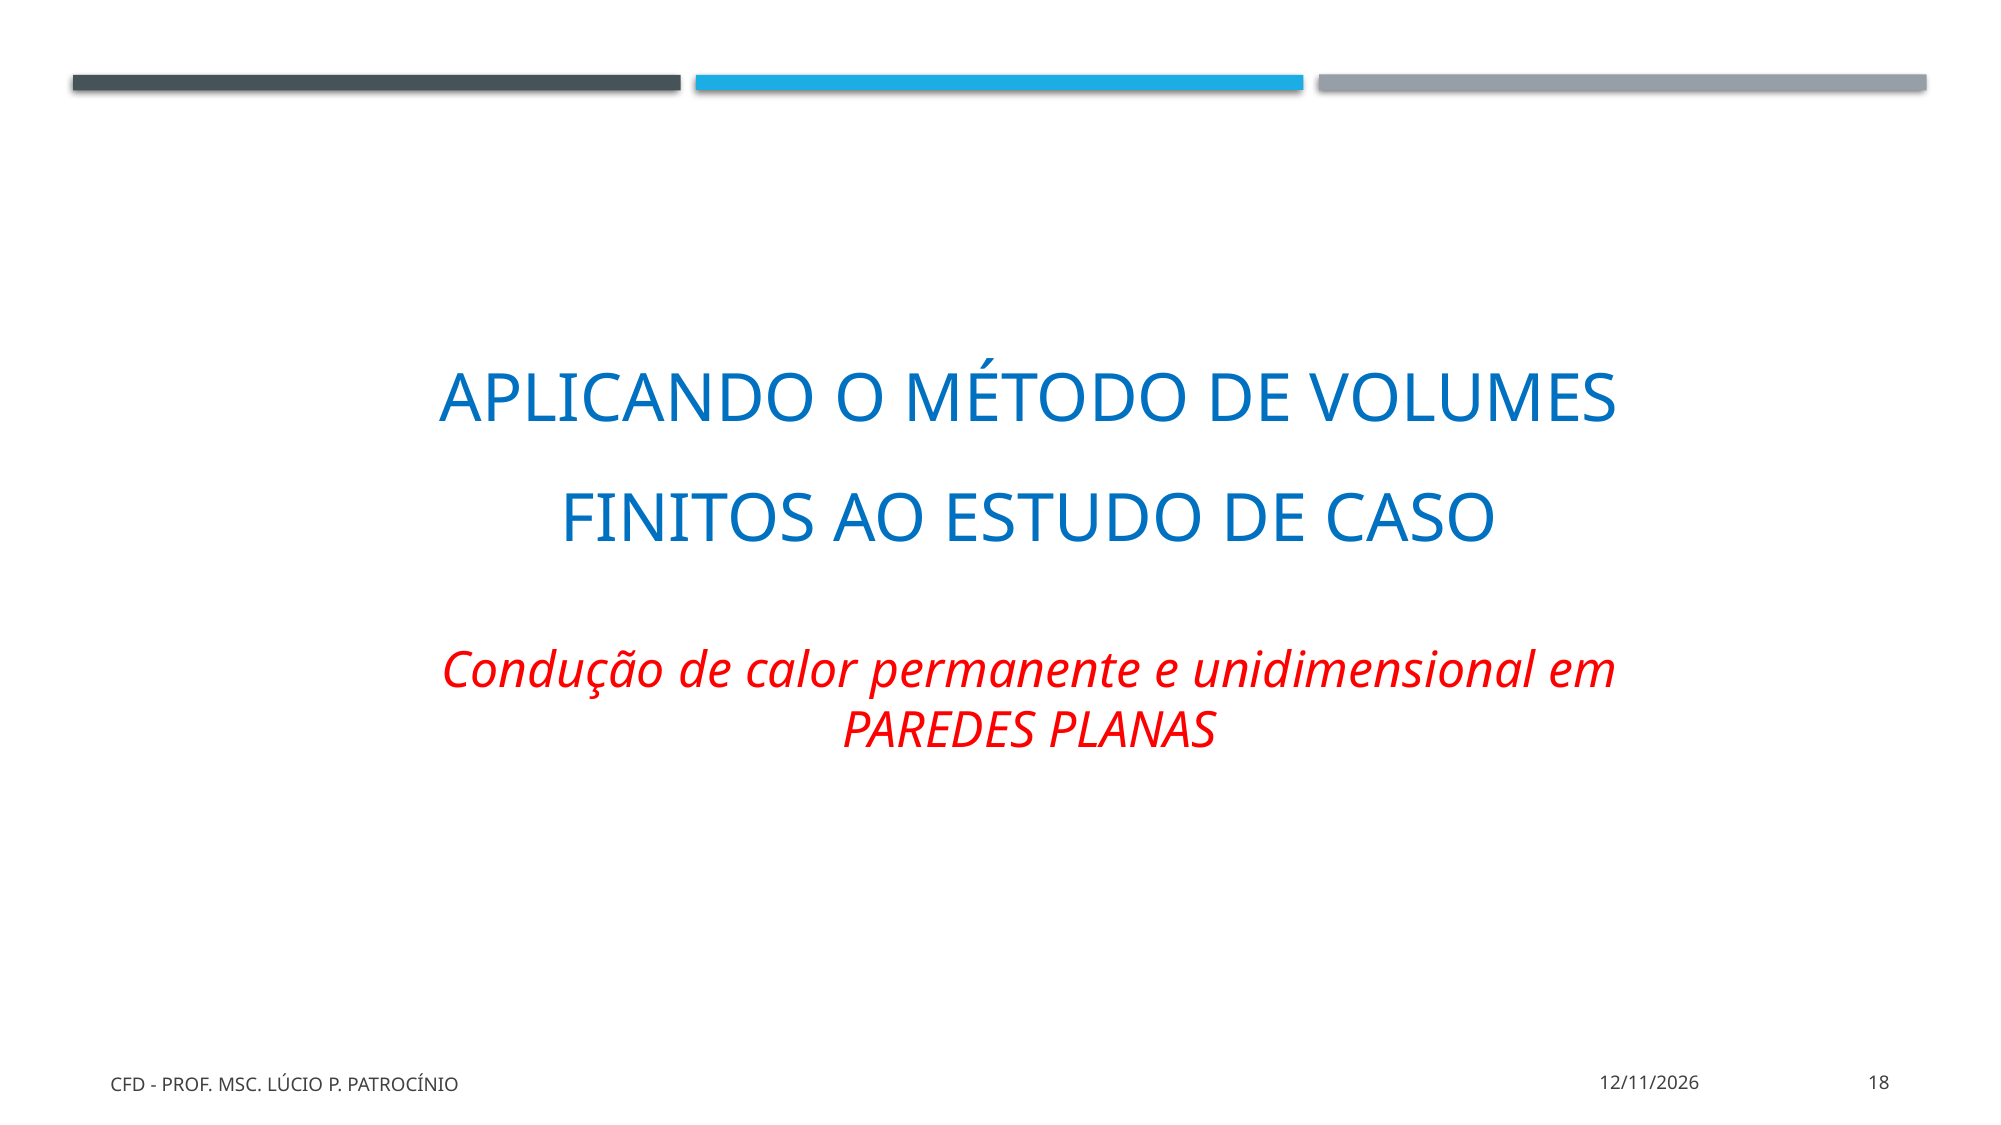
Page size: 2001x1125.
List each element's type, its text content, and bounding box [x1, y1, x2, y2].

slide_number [1247, 1053, 1715, 1114]
text_box Condução de calor permanente e unidimensional em PAREDES PLANAS [425, 629, 1635, 765]
slide_number 18 [1732, 1053, 1905, 1114]
title Aplicando o método de volumes finitos ao estudo de caso [311, 302, 1748, 563]
footer CFD - Prof. MSc. Lúcio P. Patrocínio [95, 1053, 1230, 1114]
